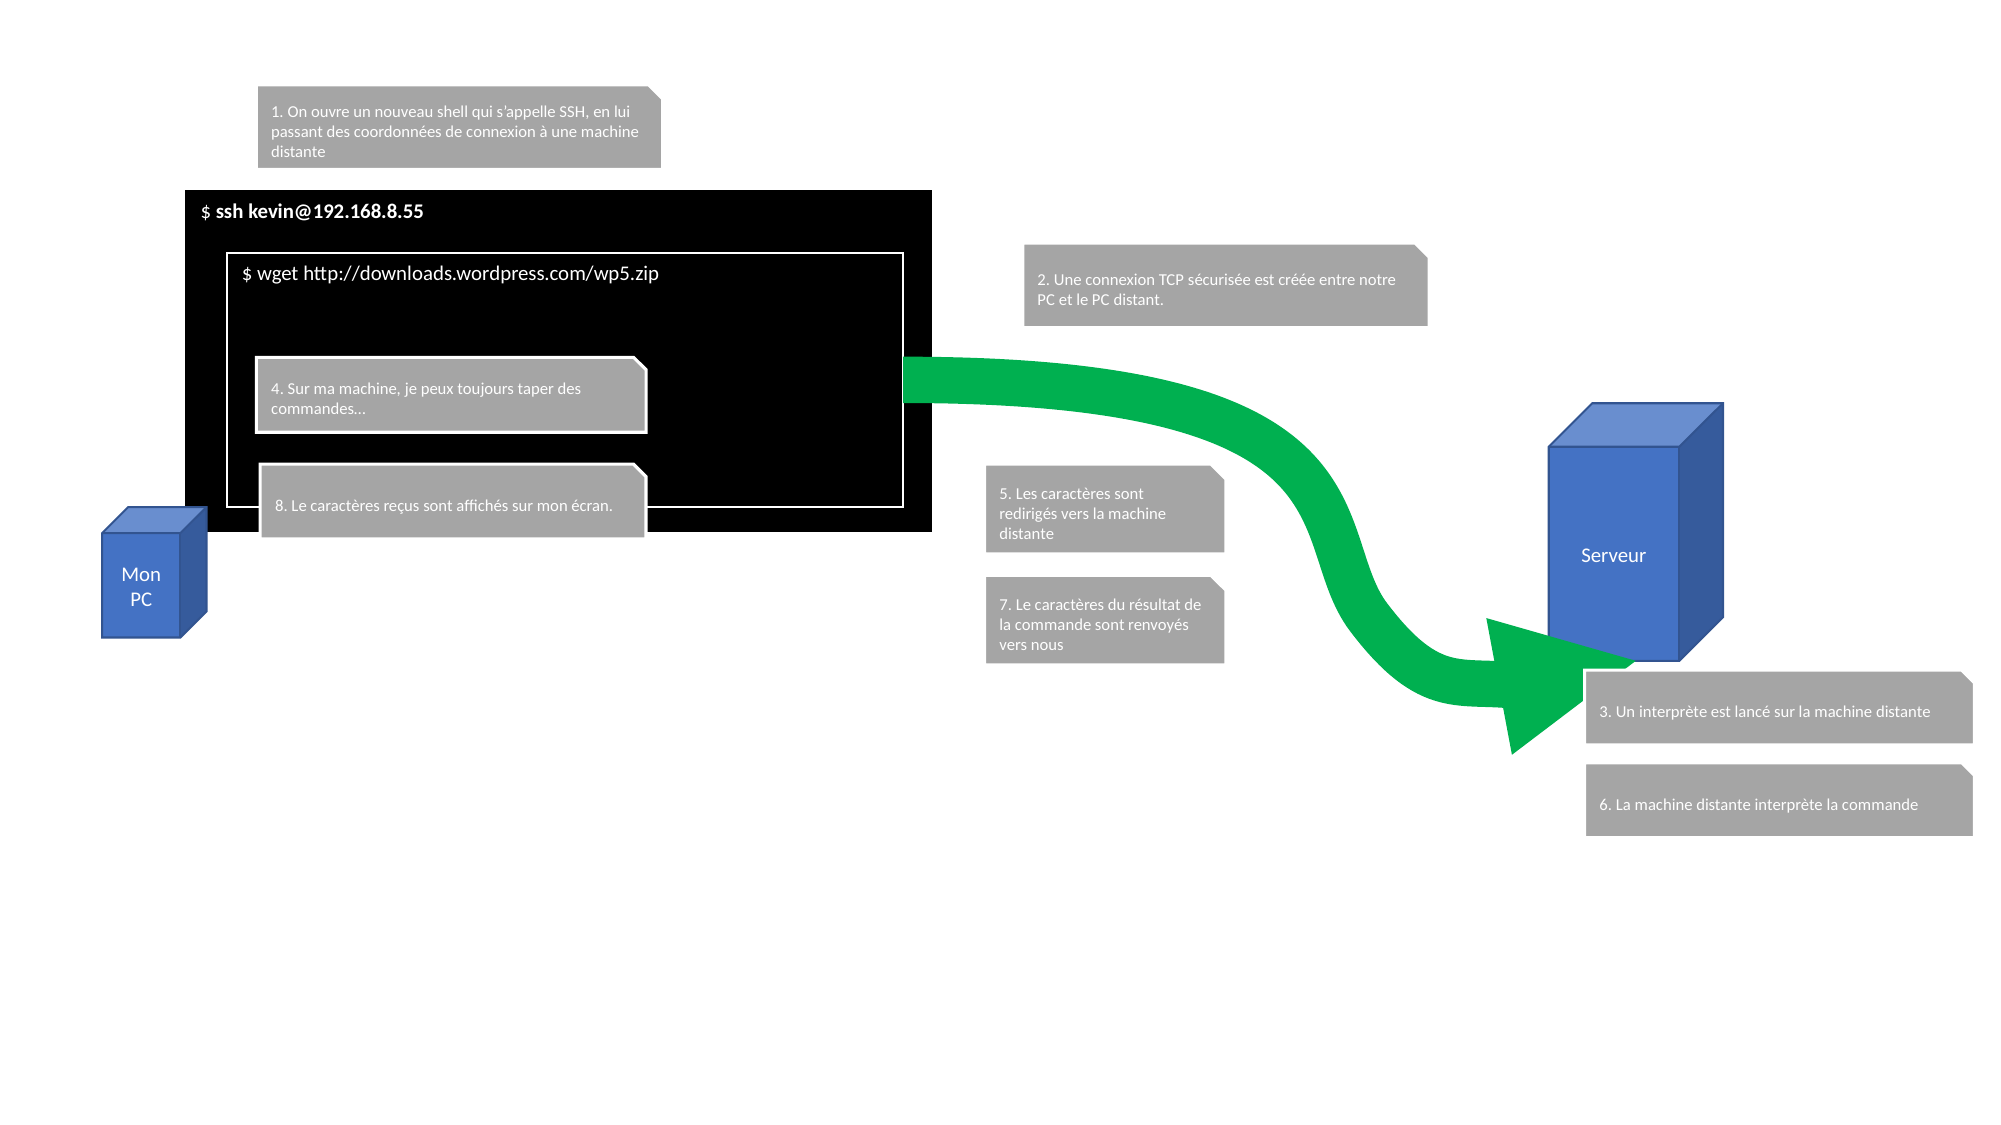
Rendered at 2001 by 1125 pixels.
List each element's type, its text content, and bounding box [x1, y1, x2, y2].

text_box 6. La machine distante interprète la commande [1583, 761, 1976, 840]
text_box $ ssh kevin@192.168.8.55 [185, 190, 932, 532]
text_box 1. On ouvre un nouveau shell qui s’appelle SSH, en lui passant des coordonnées de connexion à une machine distante [254, 83, 665, 171]
text_box Serveur [1547, 402, 1725, 662]
text_box $ wget http://downloads.wordpress.com/wp5.zip [226, 252, 904, 508]
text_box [903, 379, 1549, 554]
text_box 3. Un interprète est lancé sur la machine distante [1583, 668, 1976, 747]
text_box Mon PC [101, 506, 208, 639]
text_box 2. Une connexion TCP sécurisée est créée entre notre PC et le PC distant. [1021, 241, 1431, 330]
text_box 7. Le caractères du résultat de la commande sont renvoyés vers nous [983, 573, 1228, 667]
text_box 8. Le caractères reçus sont affichés sur mon écran. [258, 462, 648, 541]
text_box 4. Sur ma machine, je peux toujours taper des commandes… [254, 355, 648, 434]
